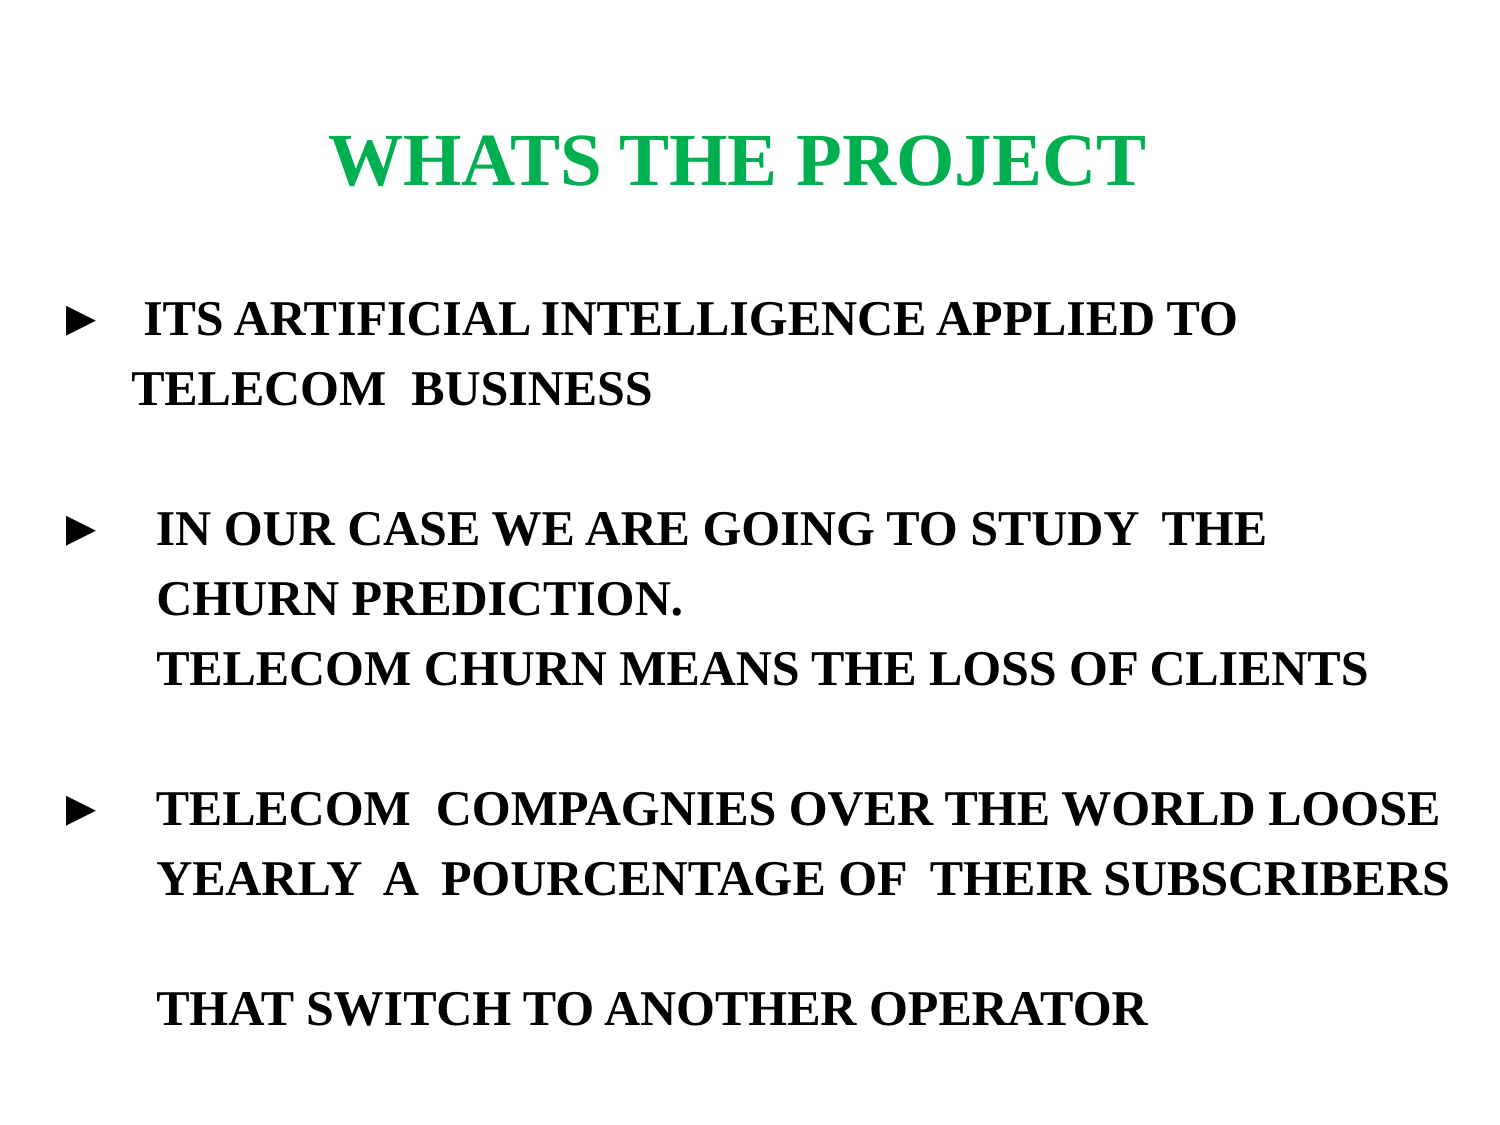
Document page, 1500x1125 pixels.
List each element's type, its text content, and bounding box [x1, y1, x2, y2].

subtitle ► ITS ARTIFICIAL INTELLIGENCE APPLIED TO TELECOM BUSINESS ► IN OUR CASE WE ARE GOING TO STUDY THE CHURN PREDICTION. TELECOM CHURN MEANS THE LOSS OF CLIENTS ► TELECOM COMPAGNIES OVER THE WORLD LOOSE YEARLY A POURCENTAGE OF THEIR SUBSCRIBERS THAT SWITCH TO ANOTHER OPERATOR [41, 208, 1500, 1012]
title WHATS THE PROJECT [100, 54, 1376, 208]
